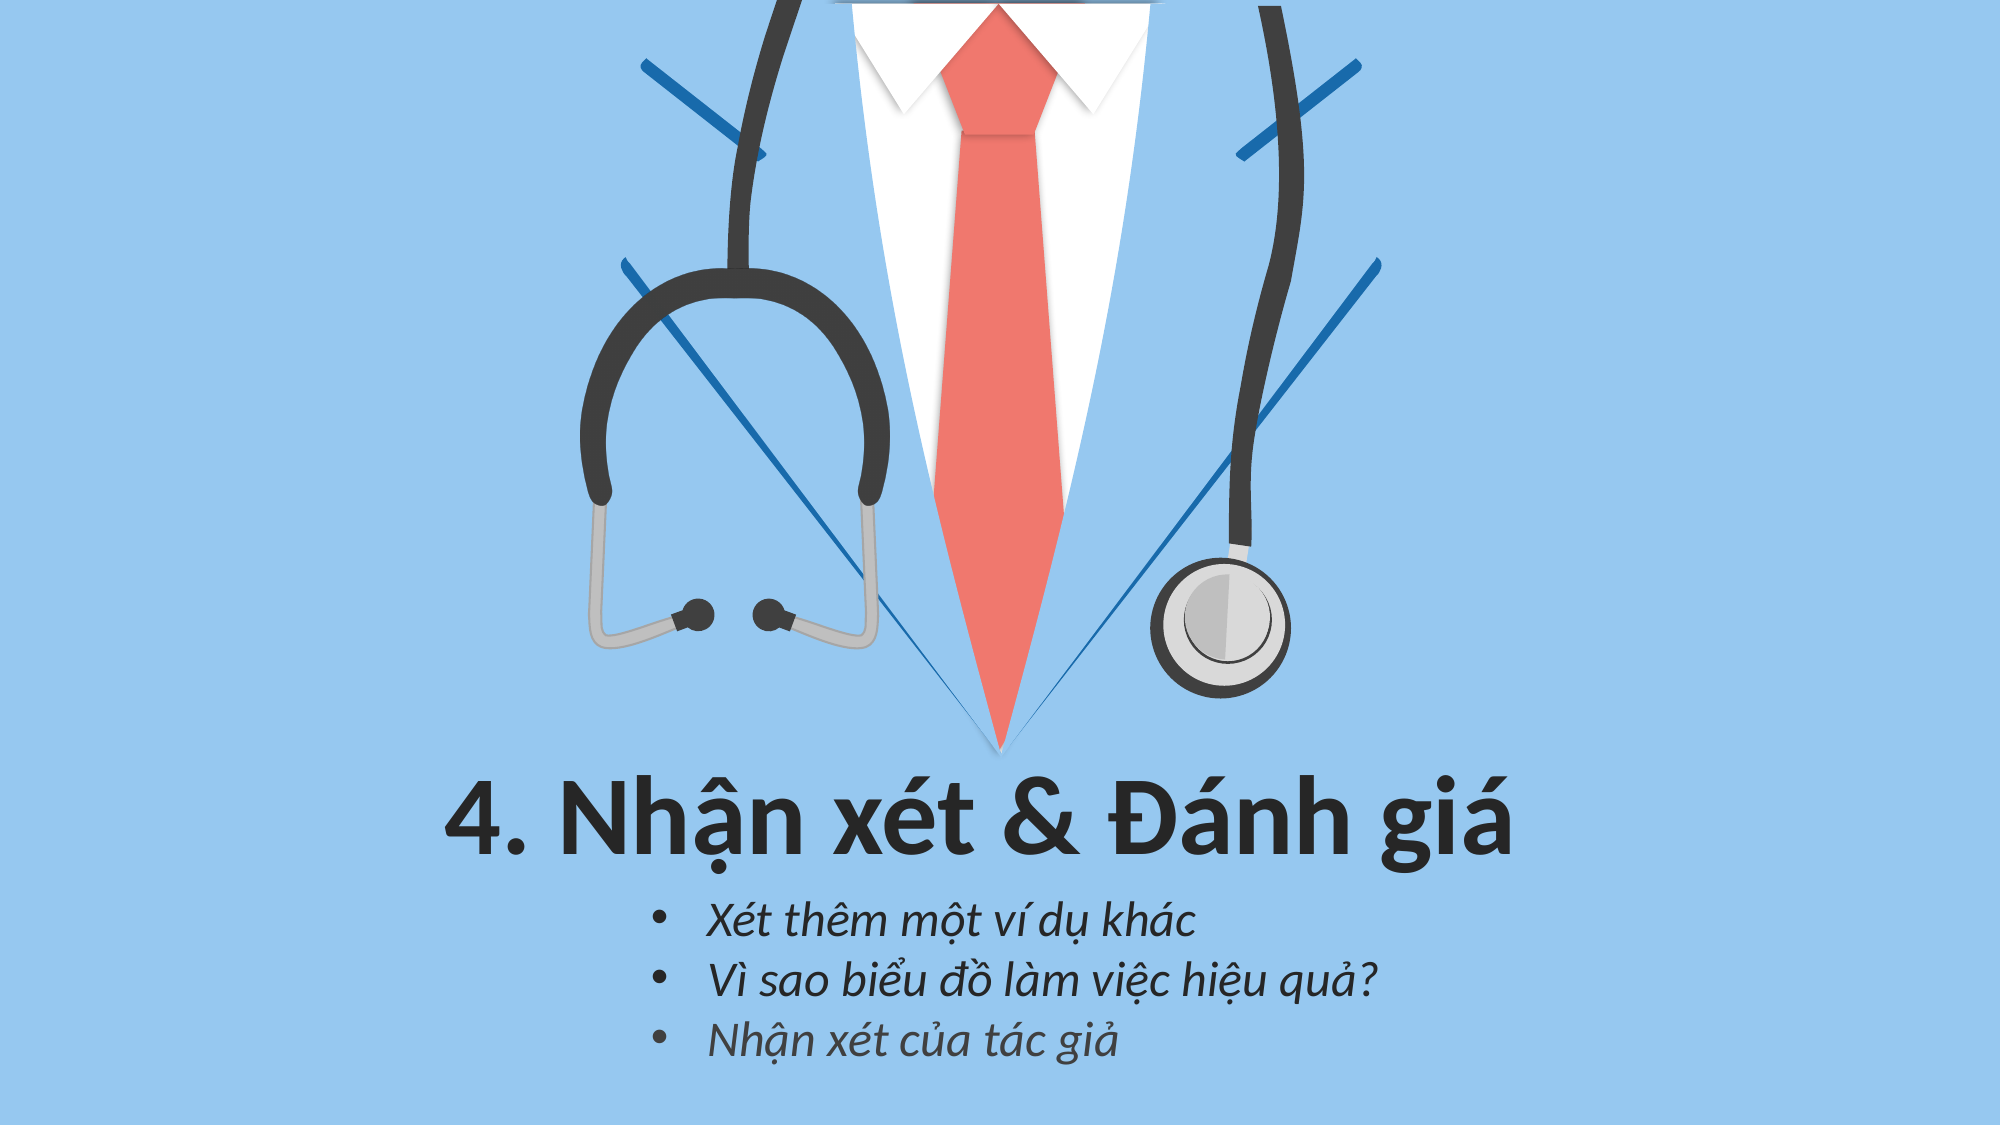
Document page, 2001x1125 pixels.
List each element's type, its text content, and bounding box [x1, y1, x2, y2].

text_box Xét thêm một ví dụ khác Vì sao biểu đồ làm việc hiệu quả? Nhận xét của tác giả [636, 879, 1420, 1074]
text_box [580, 0, 1382, 759]
text_box 4. Nhận xét & Đánh giá [429, 734, 1590, 885]
